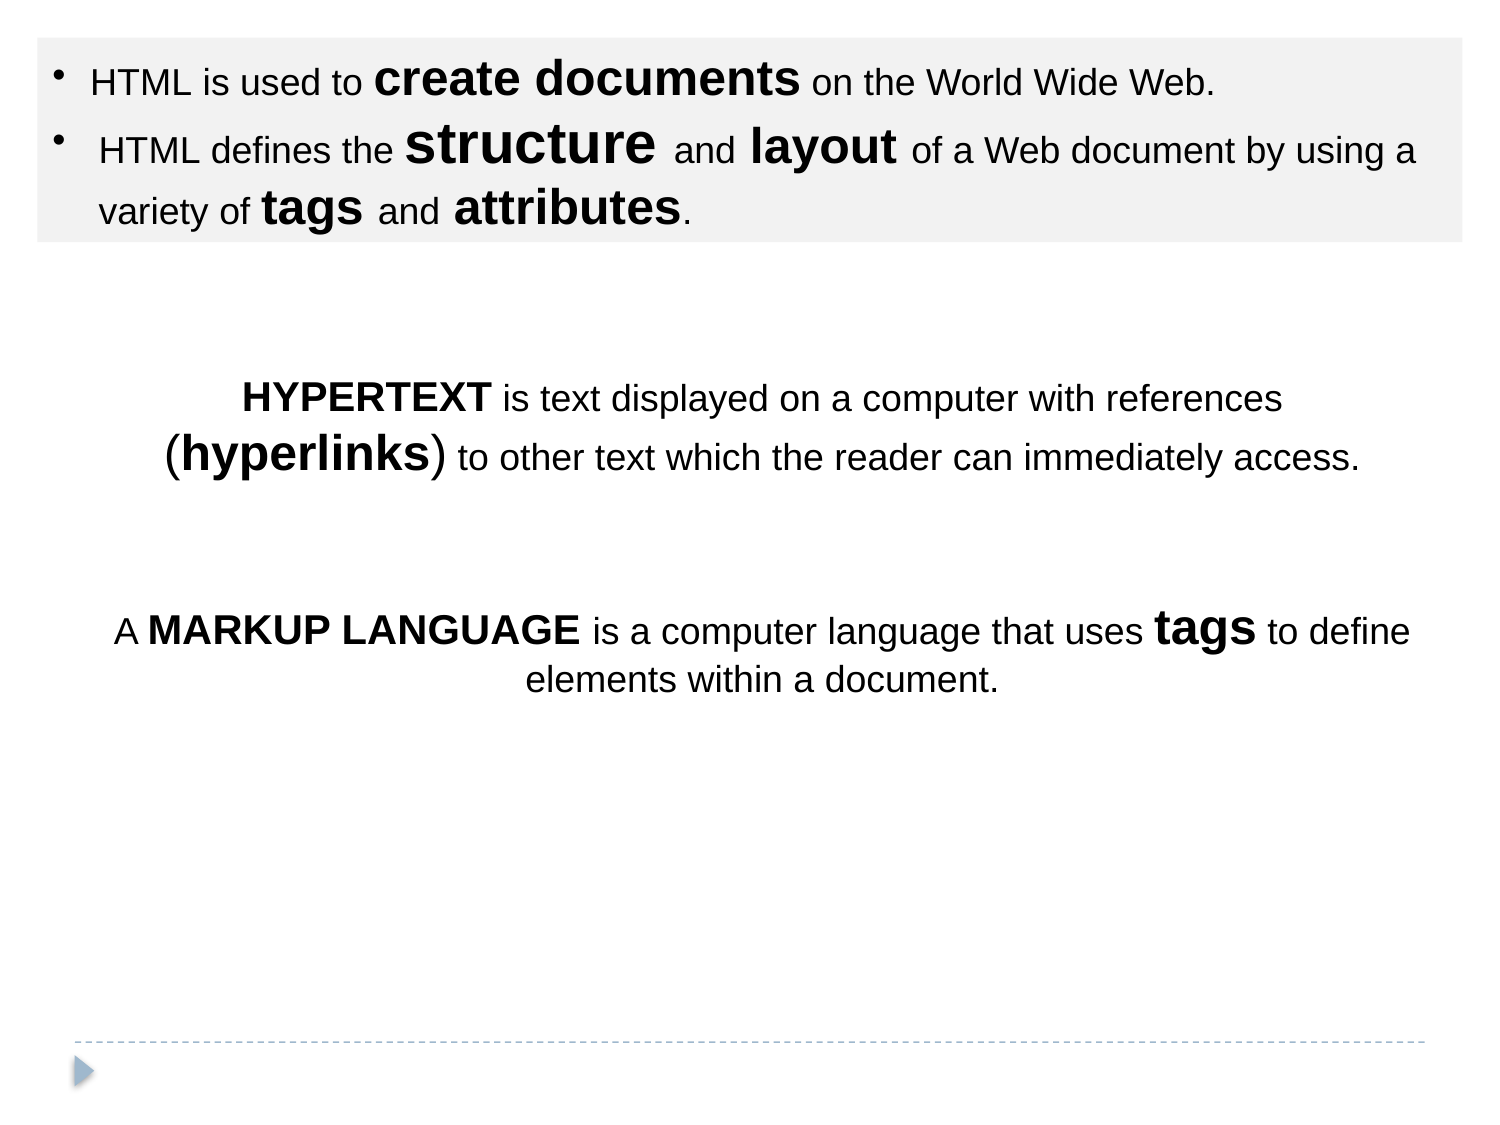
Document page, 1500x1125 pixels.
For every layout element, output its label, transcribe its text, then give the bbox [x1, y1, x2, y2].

text_box A MARKUP LANGUAGE is a computer language that uses tags to define elements within a document. [87, 587, 1438, 708]
text_box HYPERTEXT is text displayed on a computer with references (hyperlinks) to other text which the reader can immediately access. [87, 362, 1438, 488]
text_box HTML is used to create documents on the World Wide Web. HTML defines the structure and layout of a Web document by using a variety of tags and attributes. [37, 37, 1463, 243]
